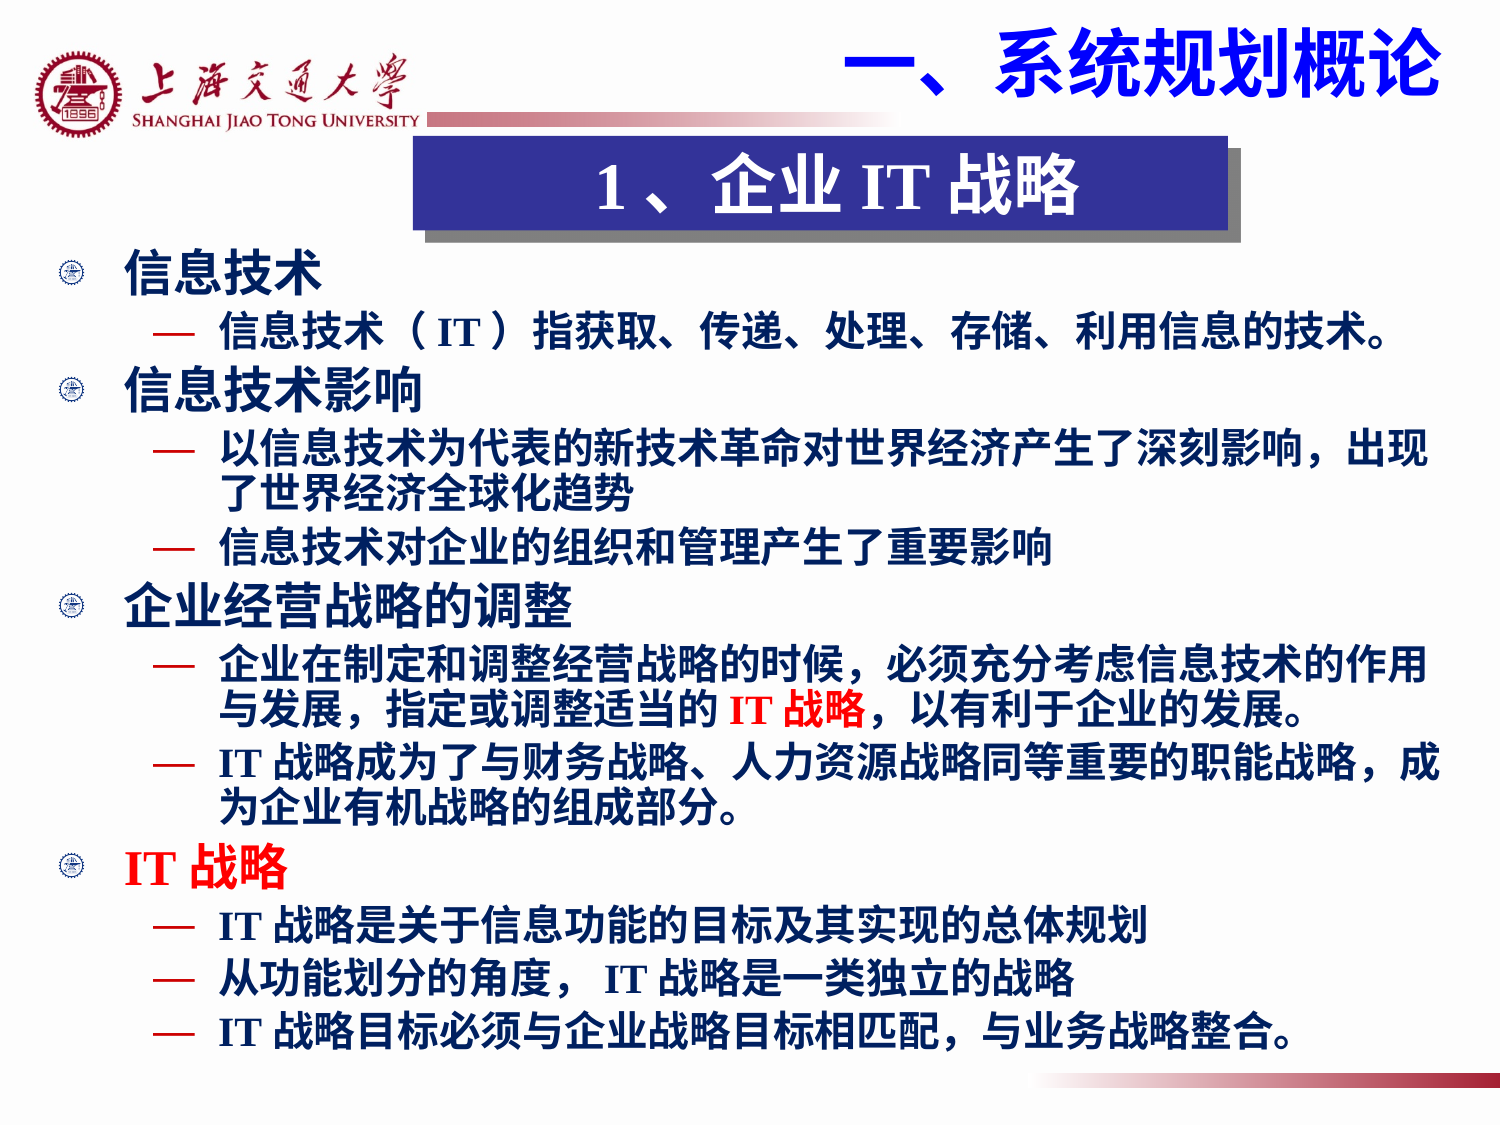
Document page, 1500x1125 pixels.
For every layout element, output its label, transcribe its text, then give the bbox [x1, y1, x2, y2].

text_box 1、企业IT战略 [412, 135, 1228, 231]
text_box 一、系统规划概论 [182, 7, 1458, 116]
picture [50, 251, 93, 294]
picture [50, 584, 93, 627]
picture [50, 368, 93, 411]
picture [50, 844, 93, 887]
text_box 信息技术 信息技术（IT）指获取、传递、处理、存储、利用信息的技术。 信息技术影响 以信息技术为代表的新技术革命对世界经济产生了深刻影响，出现了世界经济全球化趋势 信息技术对企业的组织和管理产生了重要影响 企业经营战略的调整 企业在制定和调整经营战略的时候，必须充分考虑信息技术的作用与发展，指定或调整适当的IT战略，以有利于企业的发展。 IT战略成为了与财务战略、人力资源战略同等重要的职能战略，成为企业有机战略的组成部分。 IT战略 IT战略是关于信息功能的目标及其实现的总体规划 从功能划分的角度，IT战略是一类独立的战略 IT战略目标必须与企业战略目标相匹配，与业务战略整合。 [35, 241, 1471, 1094]
picture [0, 0, 1500, 1125]
